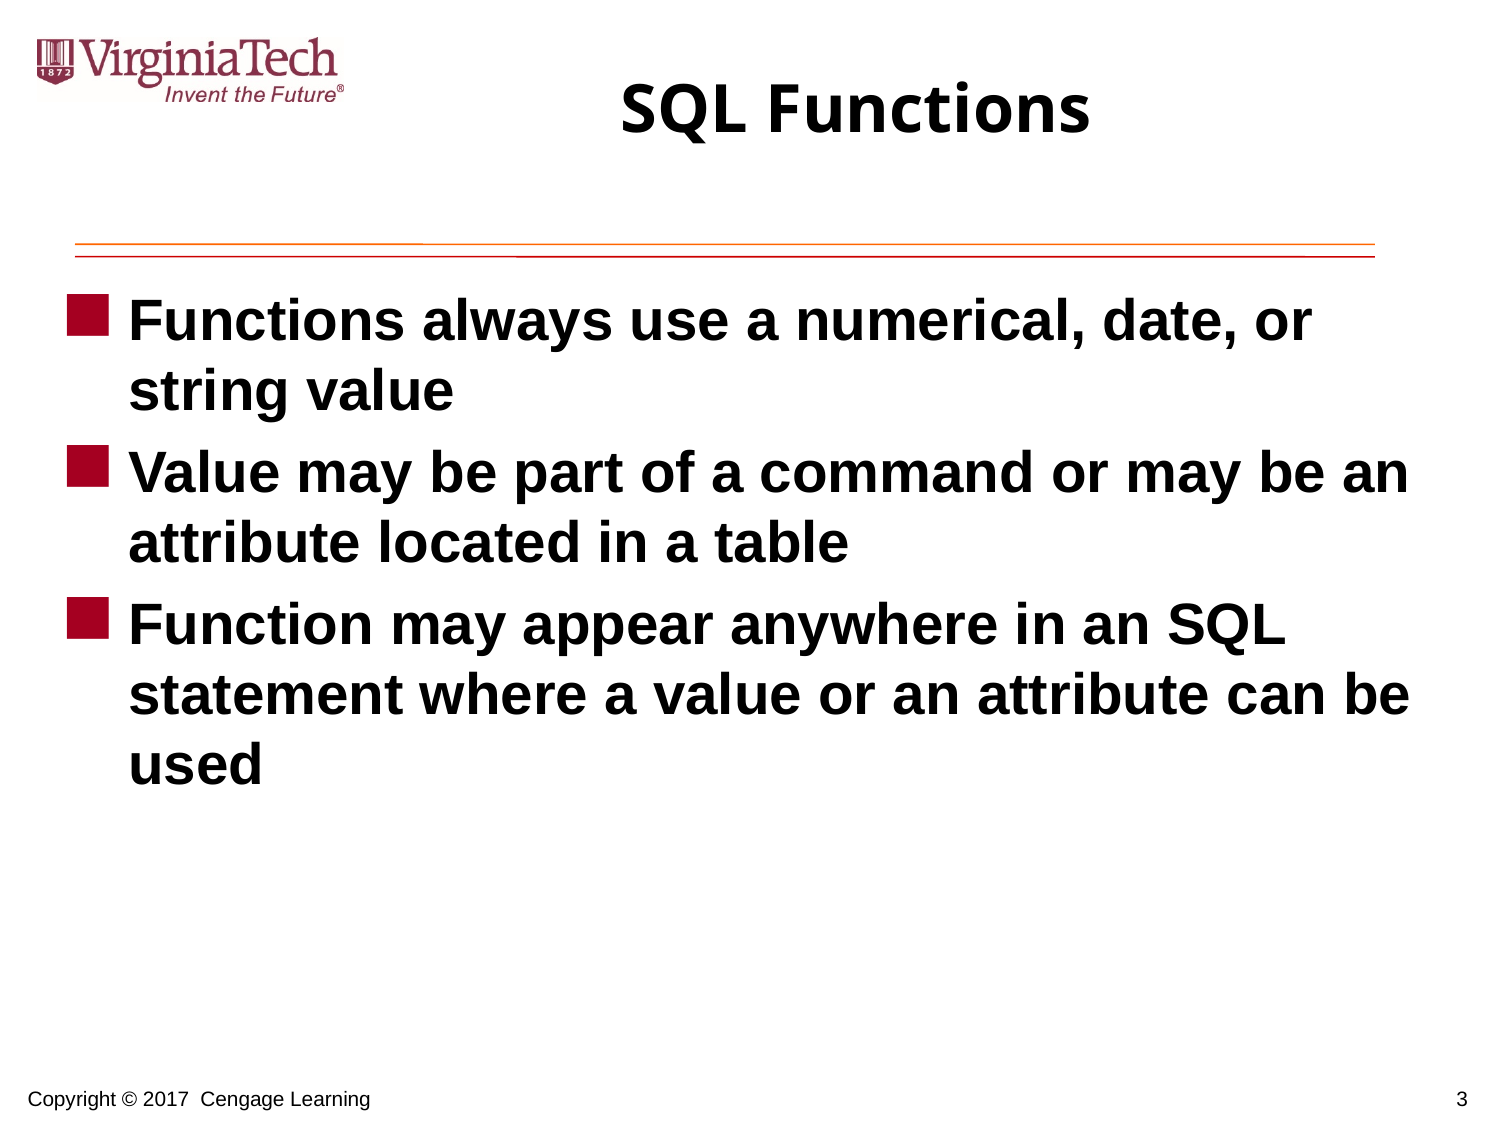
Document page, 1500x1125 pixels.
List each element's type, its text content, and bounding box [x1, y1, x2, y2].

title SQL Functions [350, 12, 1363, 200]
text_box Copyright © 2017 Cengage Learning [12, 1078, 488, 1116]
list Functions always use a numerical, date, or string value Value may be part of a command or may be an attribute located in a table Function may appear anywhere in an SQL statement where a value or an attribute can be used [56, 275, 1445, 1038]
text_box 3 [1441, 1077, 1500, 1116]
picture [37, 37, 344, 102]
